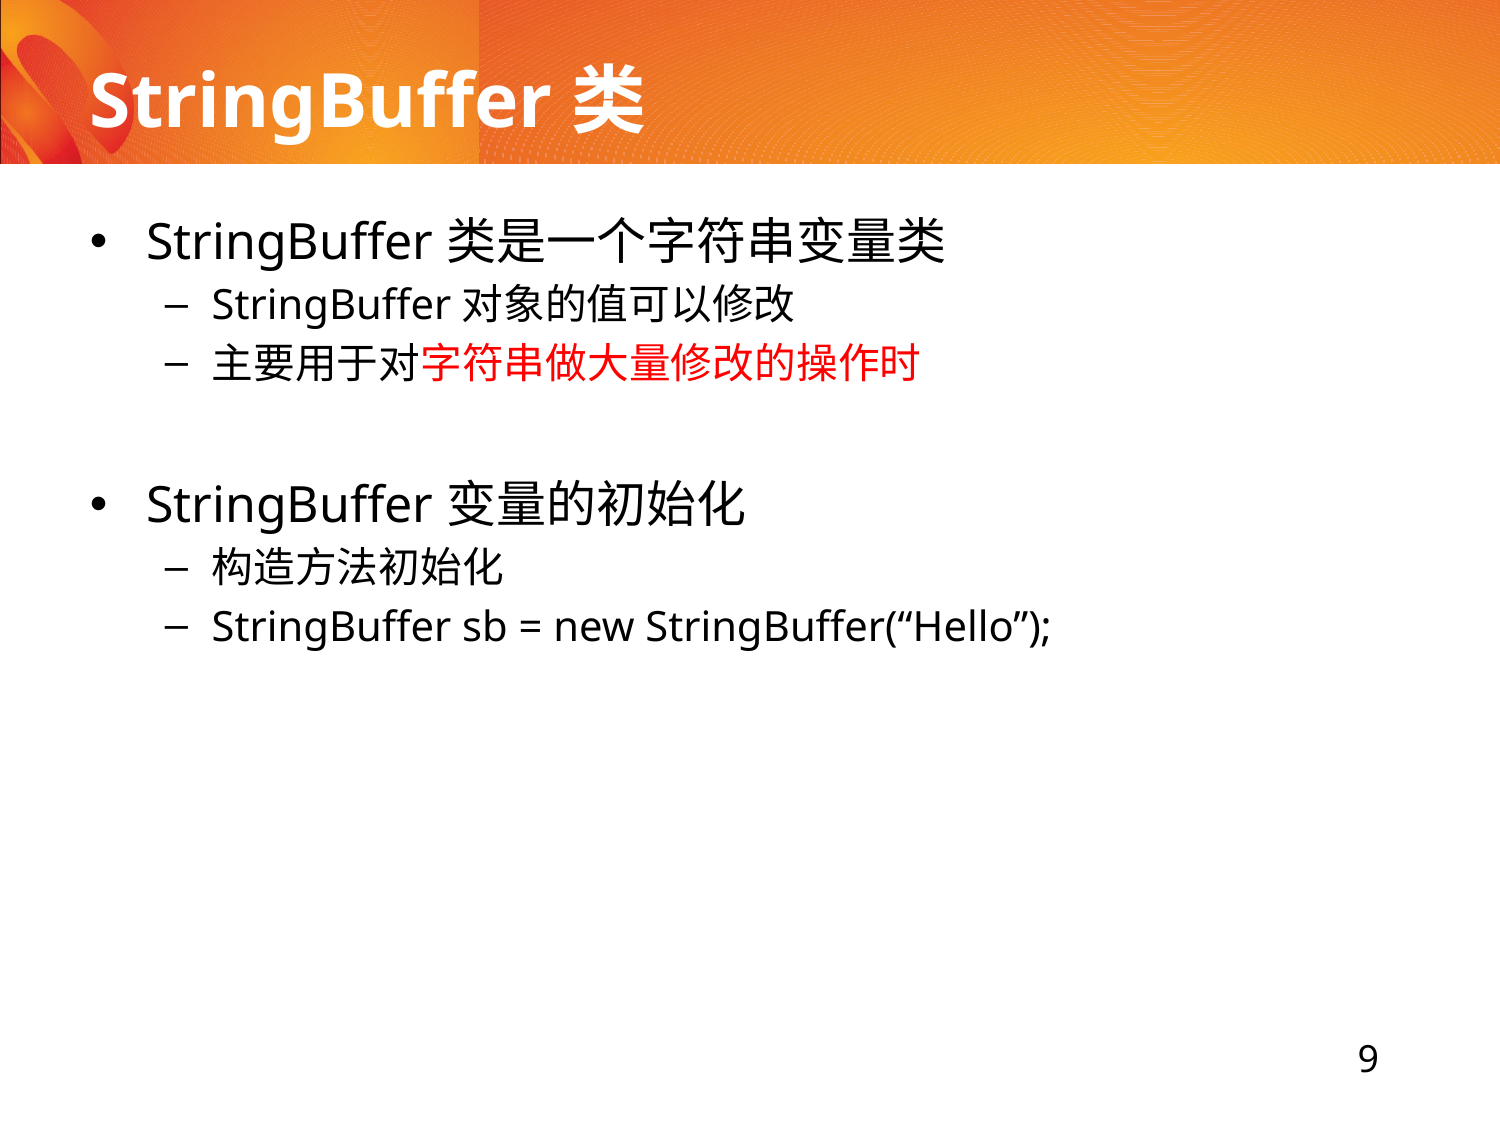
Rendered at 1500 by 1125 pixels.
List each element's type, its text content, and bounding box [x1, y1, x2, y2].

title StringBuffer类 [75, 45, 1425, 167]
list StringBuffer类是一个字符串变量类 StringBuffer对象的值可以修改 主要用于对字符串做大量修改的操作时 StringBuffer变量的初始化 构造方法初始化 StringBuffer sb = new StringBuffer(“Hello”); [75, 190, 1425, 1005]
picture [0, 0, 1500, 164]
